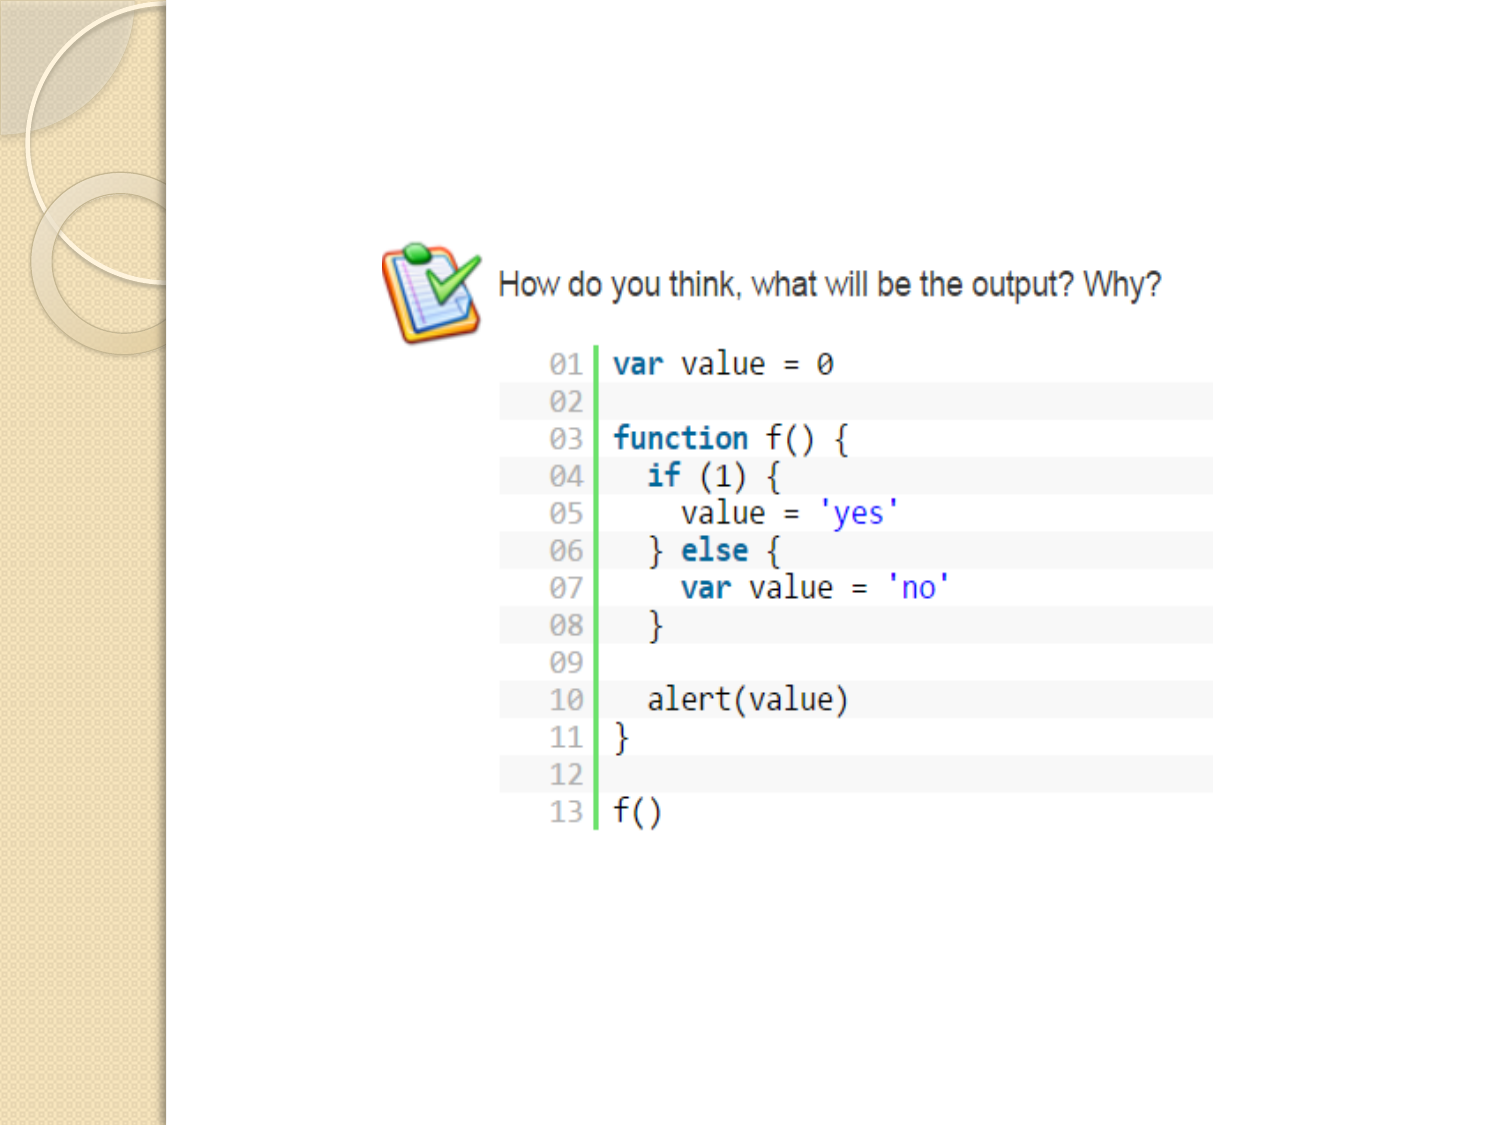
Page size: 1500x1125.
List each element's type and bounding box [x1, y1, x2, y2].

picture [381, 224, 1213, 851]
